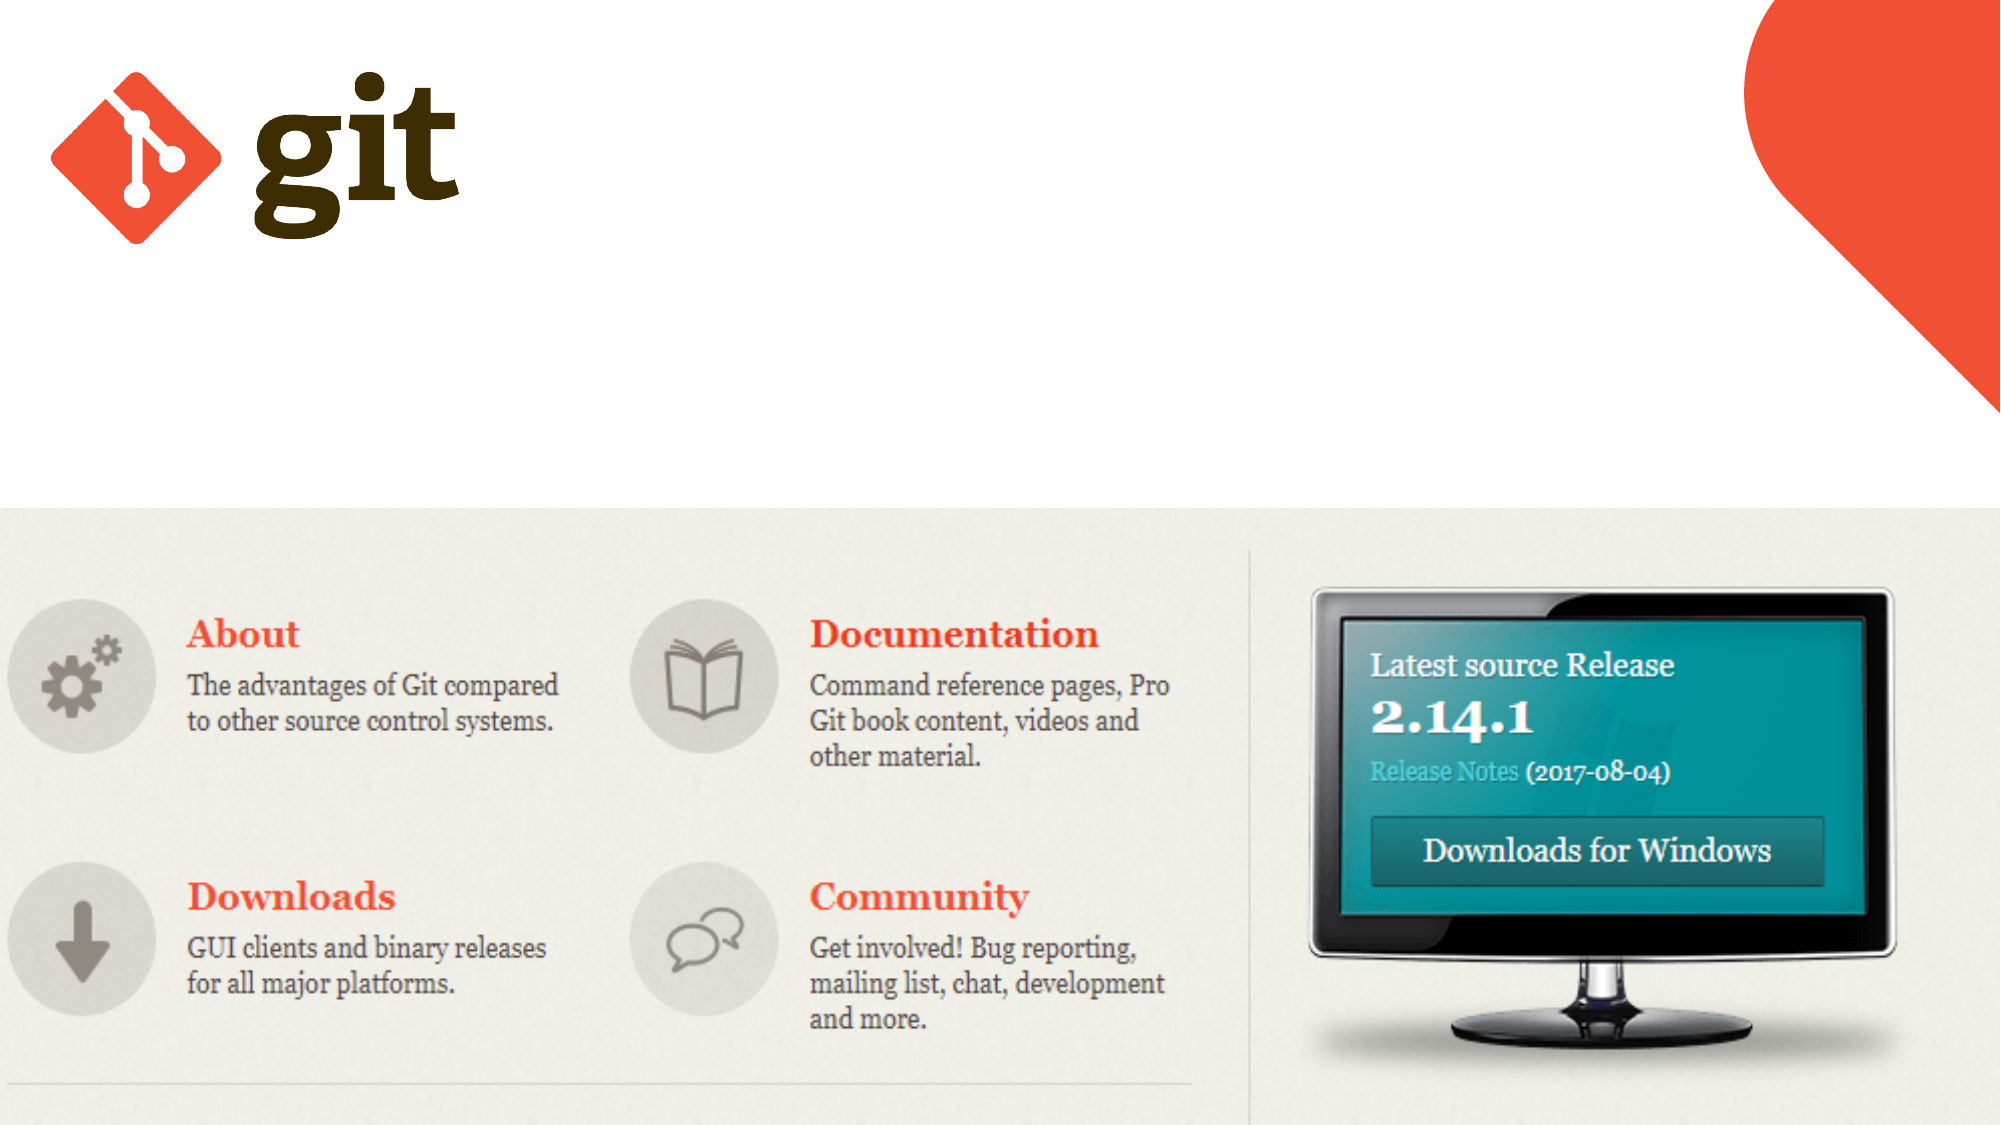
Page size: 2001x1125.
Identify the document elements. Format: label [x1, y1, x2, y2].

text_box [1744, 0, 2000, 414]
picture [0, 508, 2000, 1125]
picture [50, 72, 460, 244]
